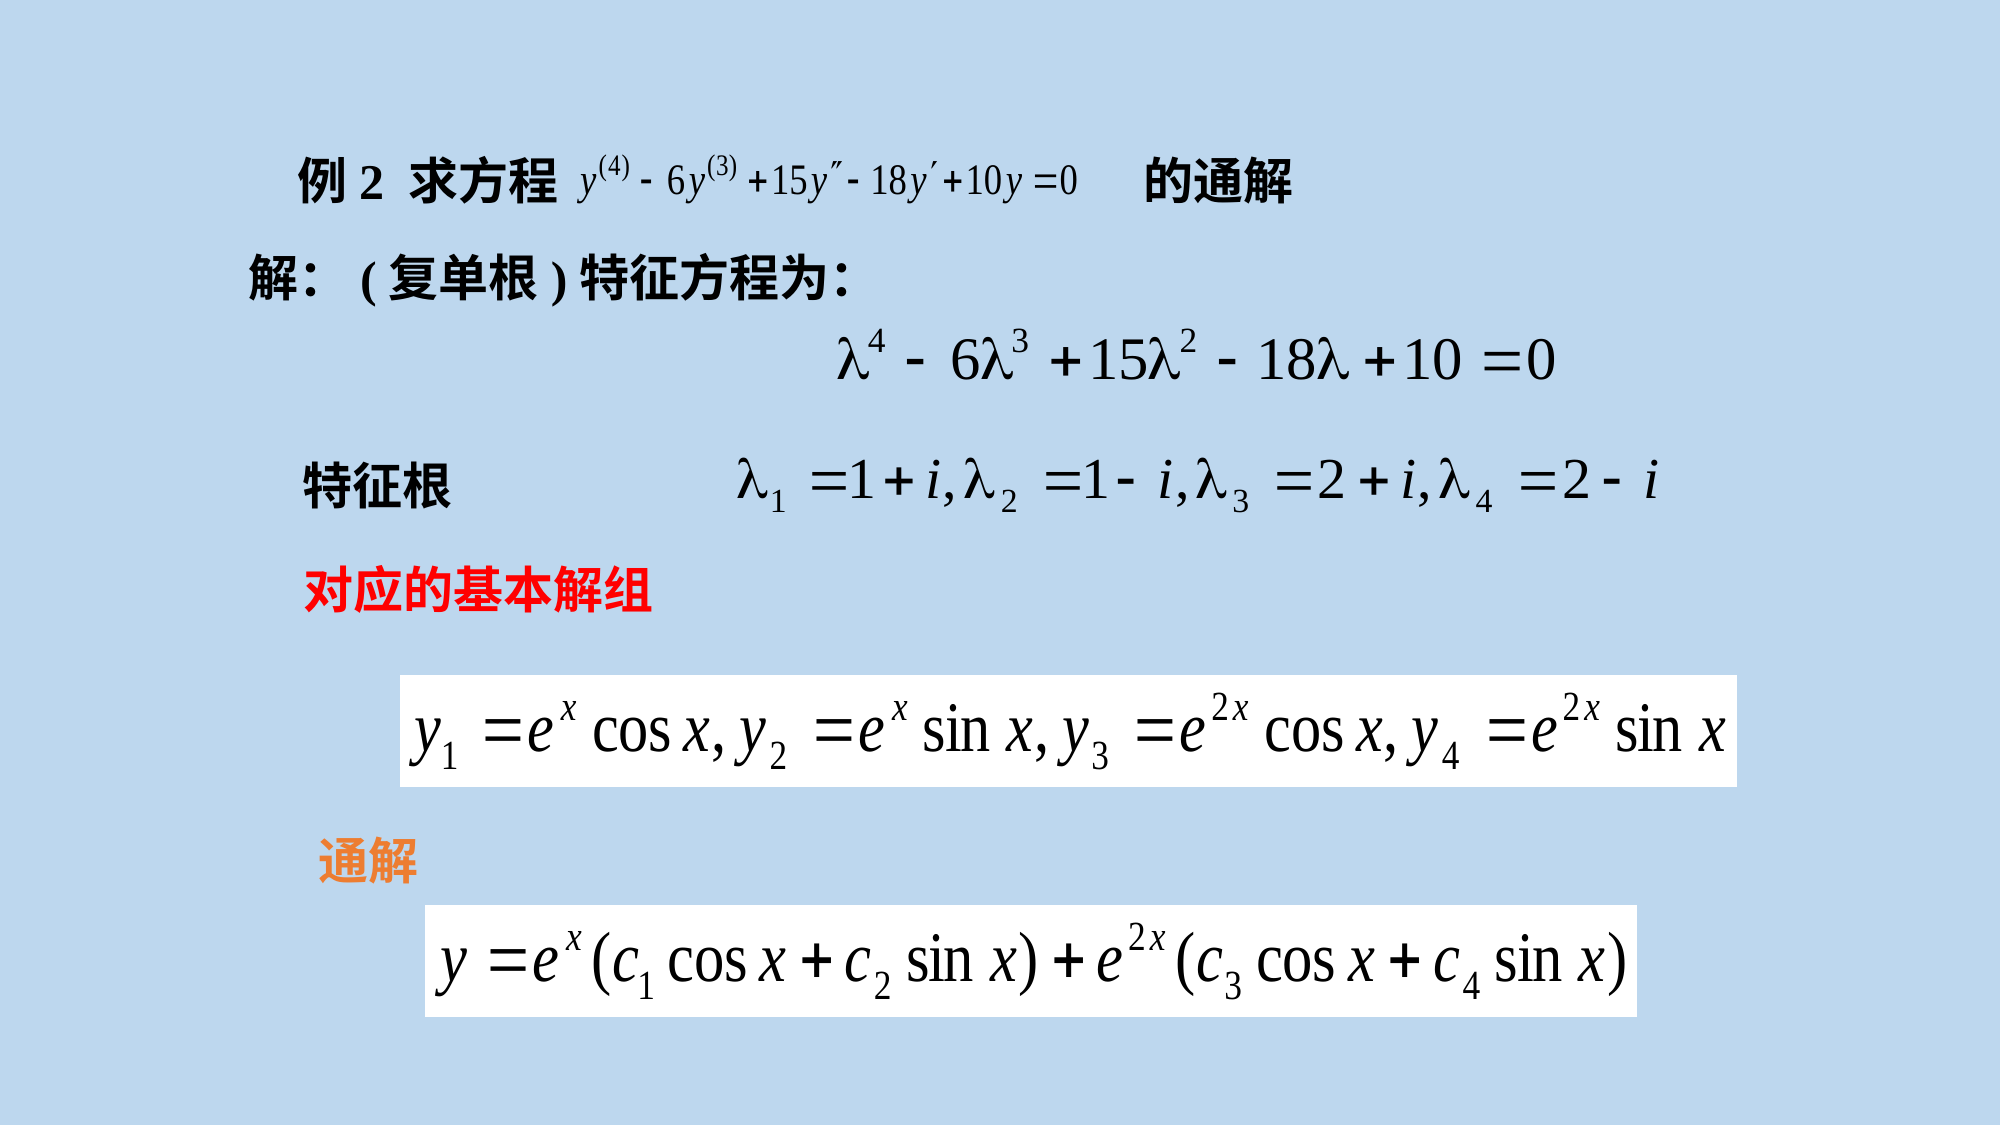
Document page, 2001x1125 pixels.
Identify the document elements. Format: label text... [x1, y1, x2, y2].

text_box 特征根 [288, 447, 468, 523]
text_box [424, 904, 1638, 1018]
text_box 解：(复单根)特征方程为： [233, 239, 895, 314]
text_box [255, 139, 1336, 218]
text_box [728, 440, 1674, 527]
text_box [827, 314, 1567, 395]
text_box 对应的基本解组 [288, 550, 669, 626]
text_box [399, 674, 1738, 788]
text_box 通解 [303, 822, 434, 898]
